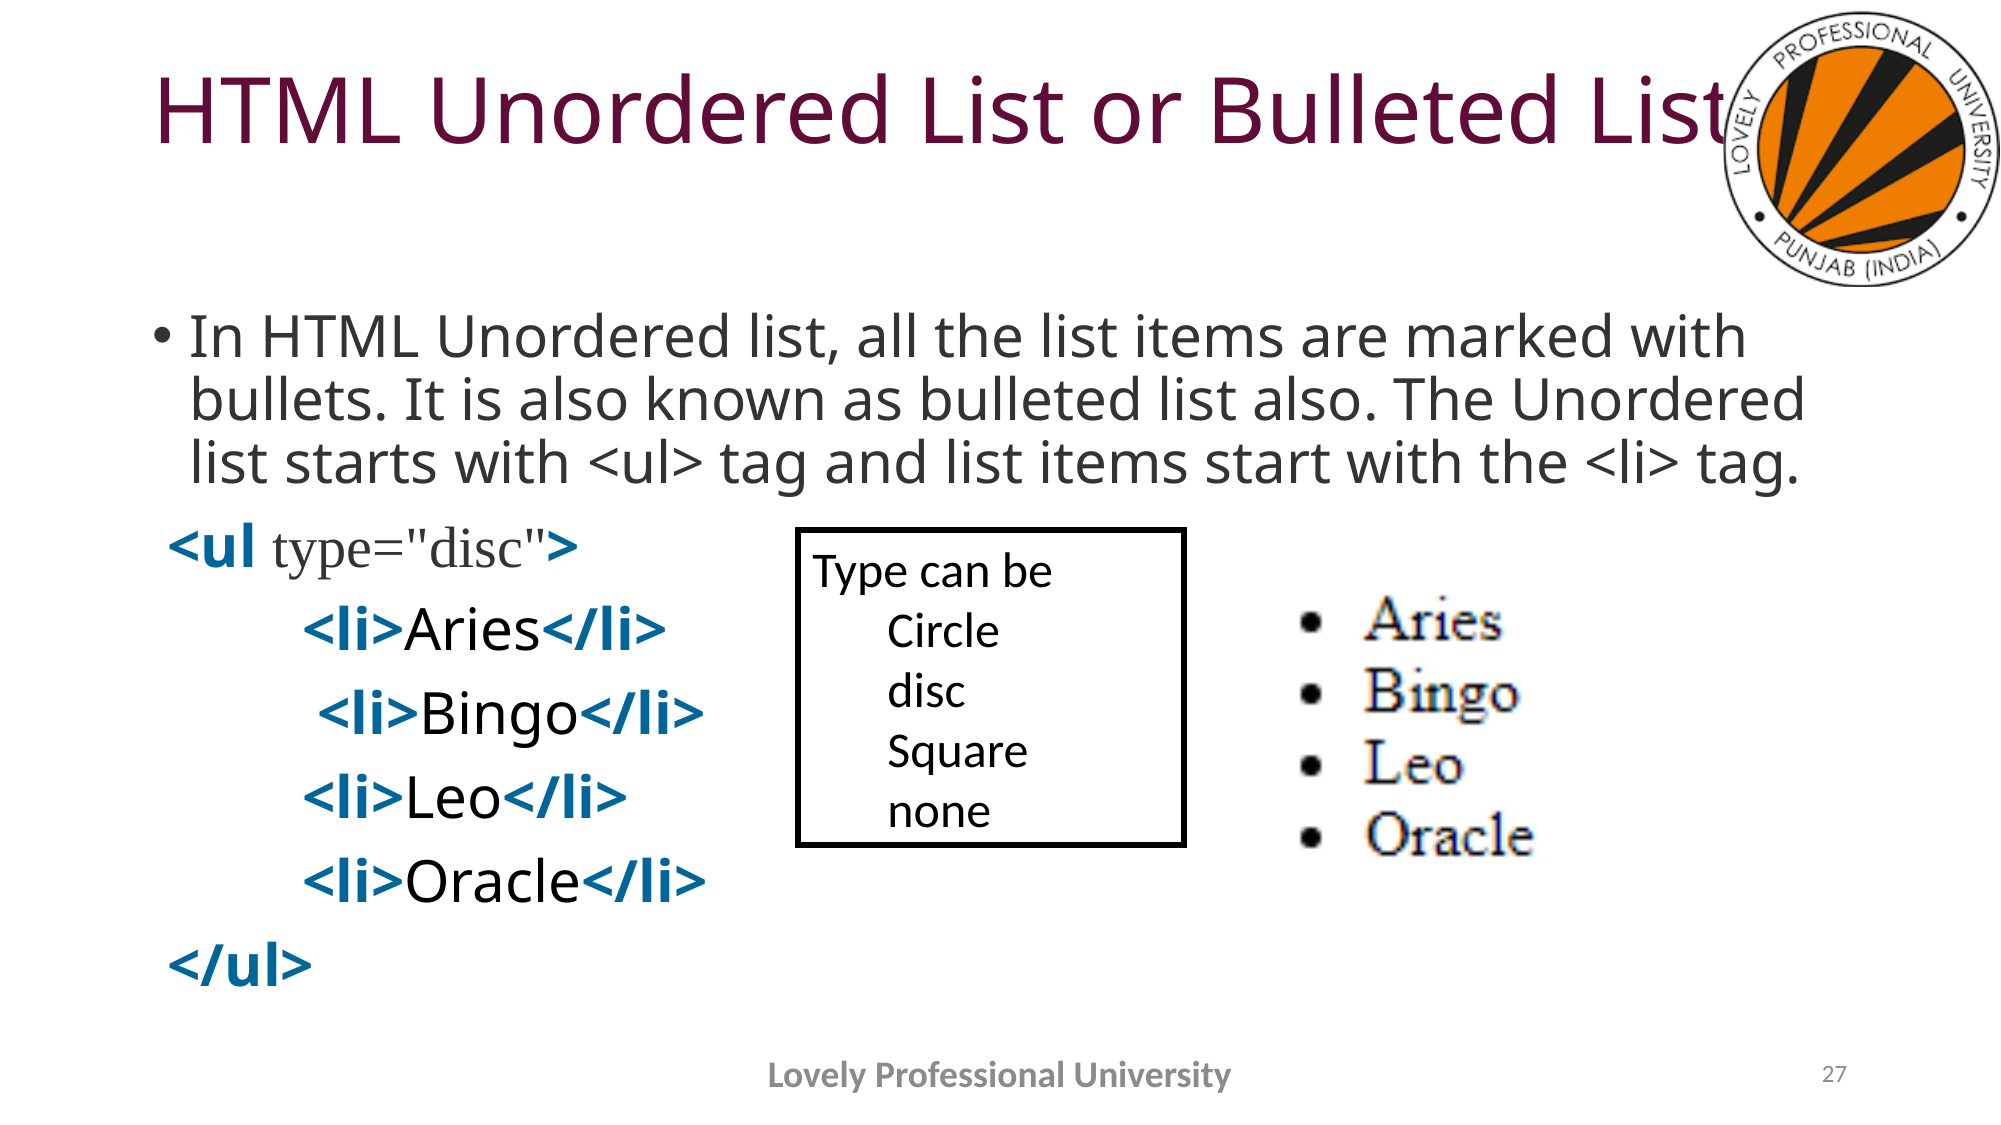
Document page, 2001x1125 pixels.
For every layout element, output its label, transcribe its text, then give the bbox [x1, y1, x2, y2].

title HTML Unordered List or Bulleted List [137, 59, 1723, 278]
footer Lovely Professional University [662, 1042, 1338, 1103]
picture [1723, 1, 2000, 287]
slide_number 27 [1412, 1042, 1863, 1103]
picture [1202, 555, 1625, 978]
list In HTML Unordered list, all the list items are marked with bullets. It is also known as bulleted list also. The Unordered list starts with <ul> tag and list items start with the <li> tag. <ul type="disc"> <li>Aries</li> <li>Bingo</li> <li>Leo</li> <li>Oracle</li> </ul> [137, 299, 1863, 1014]
text_box Type can be Circle disc Square none [797, 529, 1185, 846]
